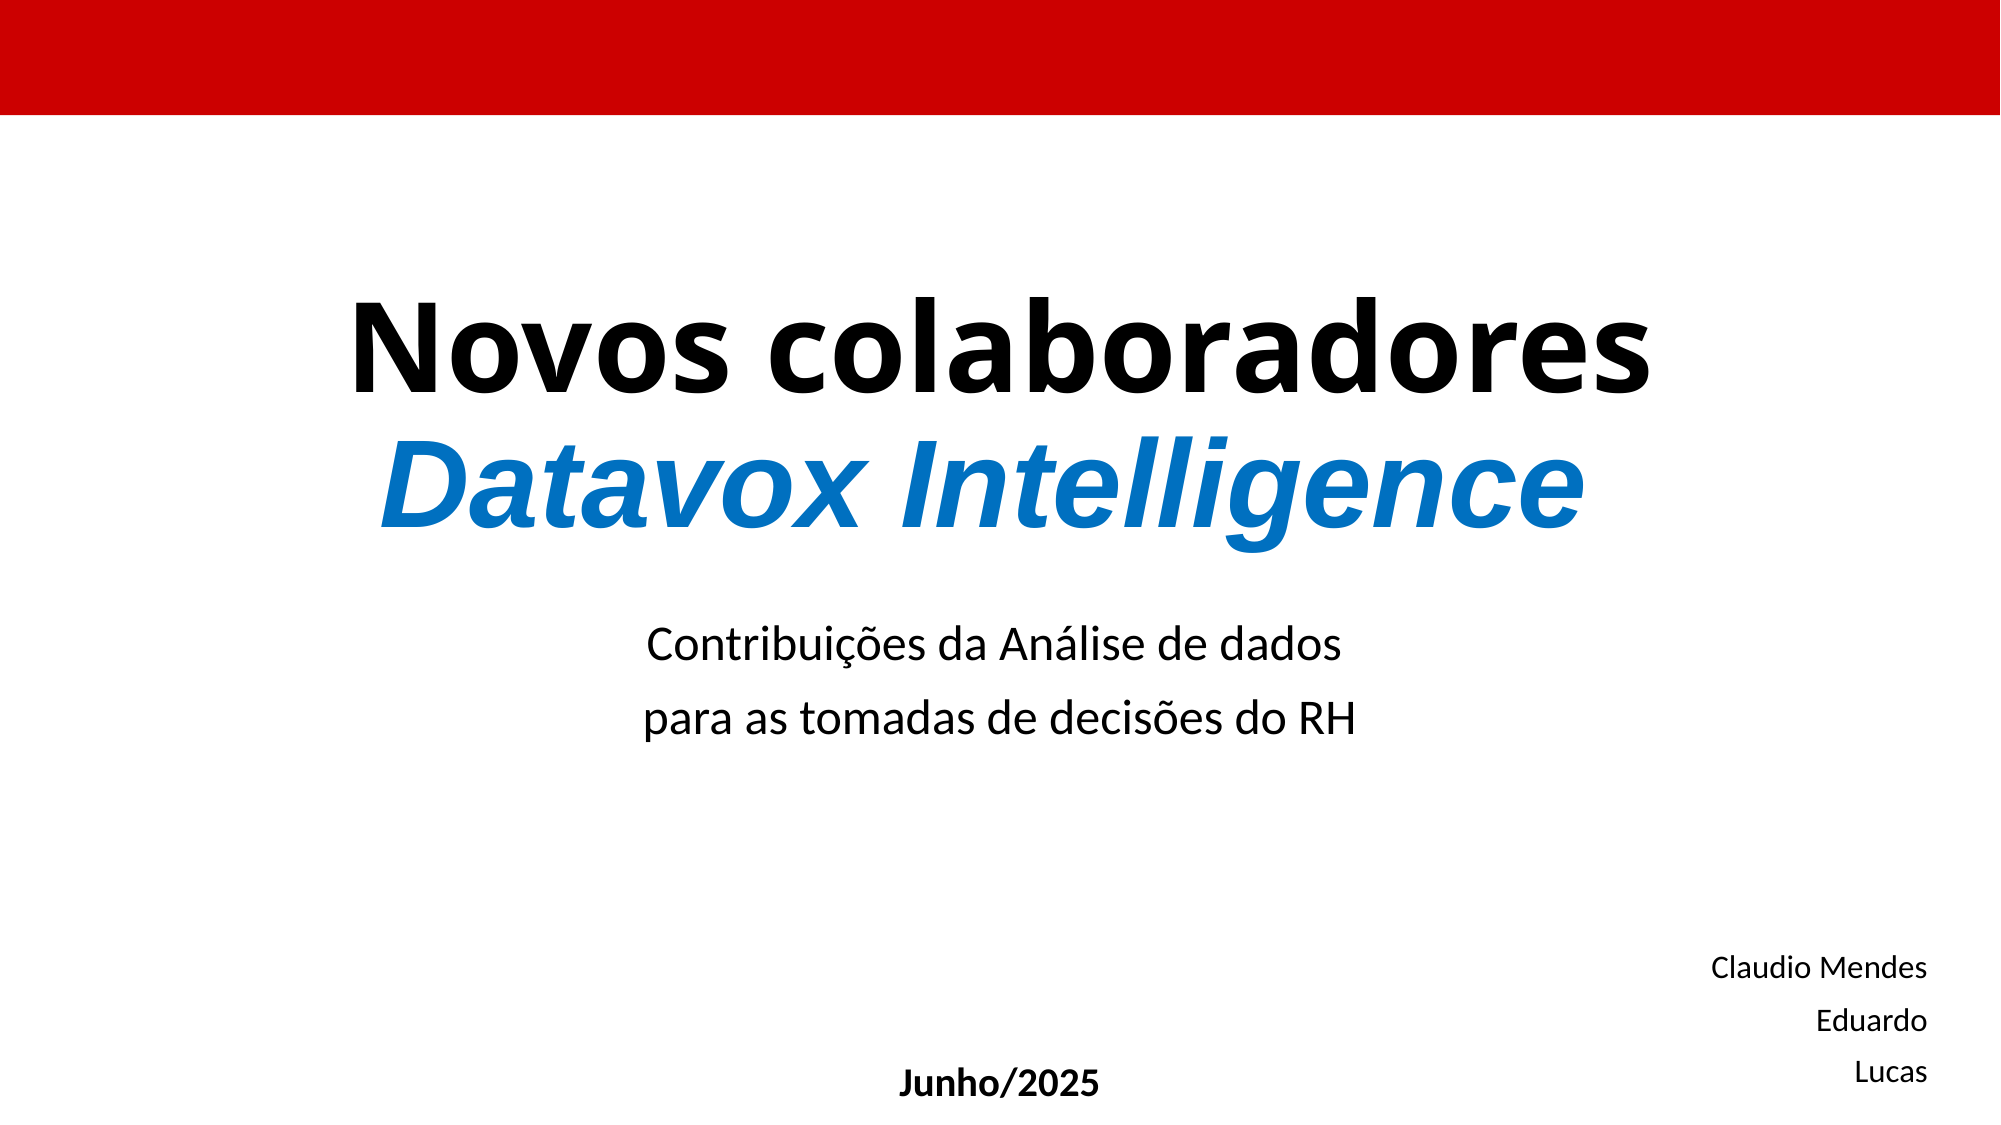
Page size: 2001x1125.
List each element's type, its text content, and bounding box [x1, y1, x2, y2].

title Novos colaboradores Datavox Intelligence [249, 170, 1750, 563]
text_box [0, 0, 2000, 116]
subtitle Contribuições da Análise de dados para as tomadas de decisões do RH [249, 609, 1750, 765]
text_box Claudio Mendes Eduardo Lucas [1556, 943, 1943, 1054]
text_box Junho/2025 [0, 1054, 2000, 1114]
